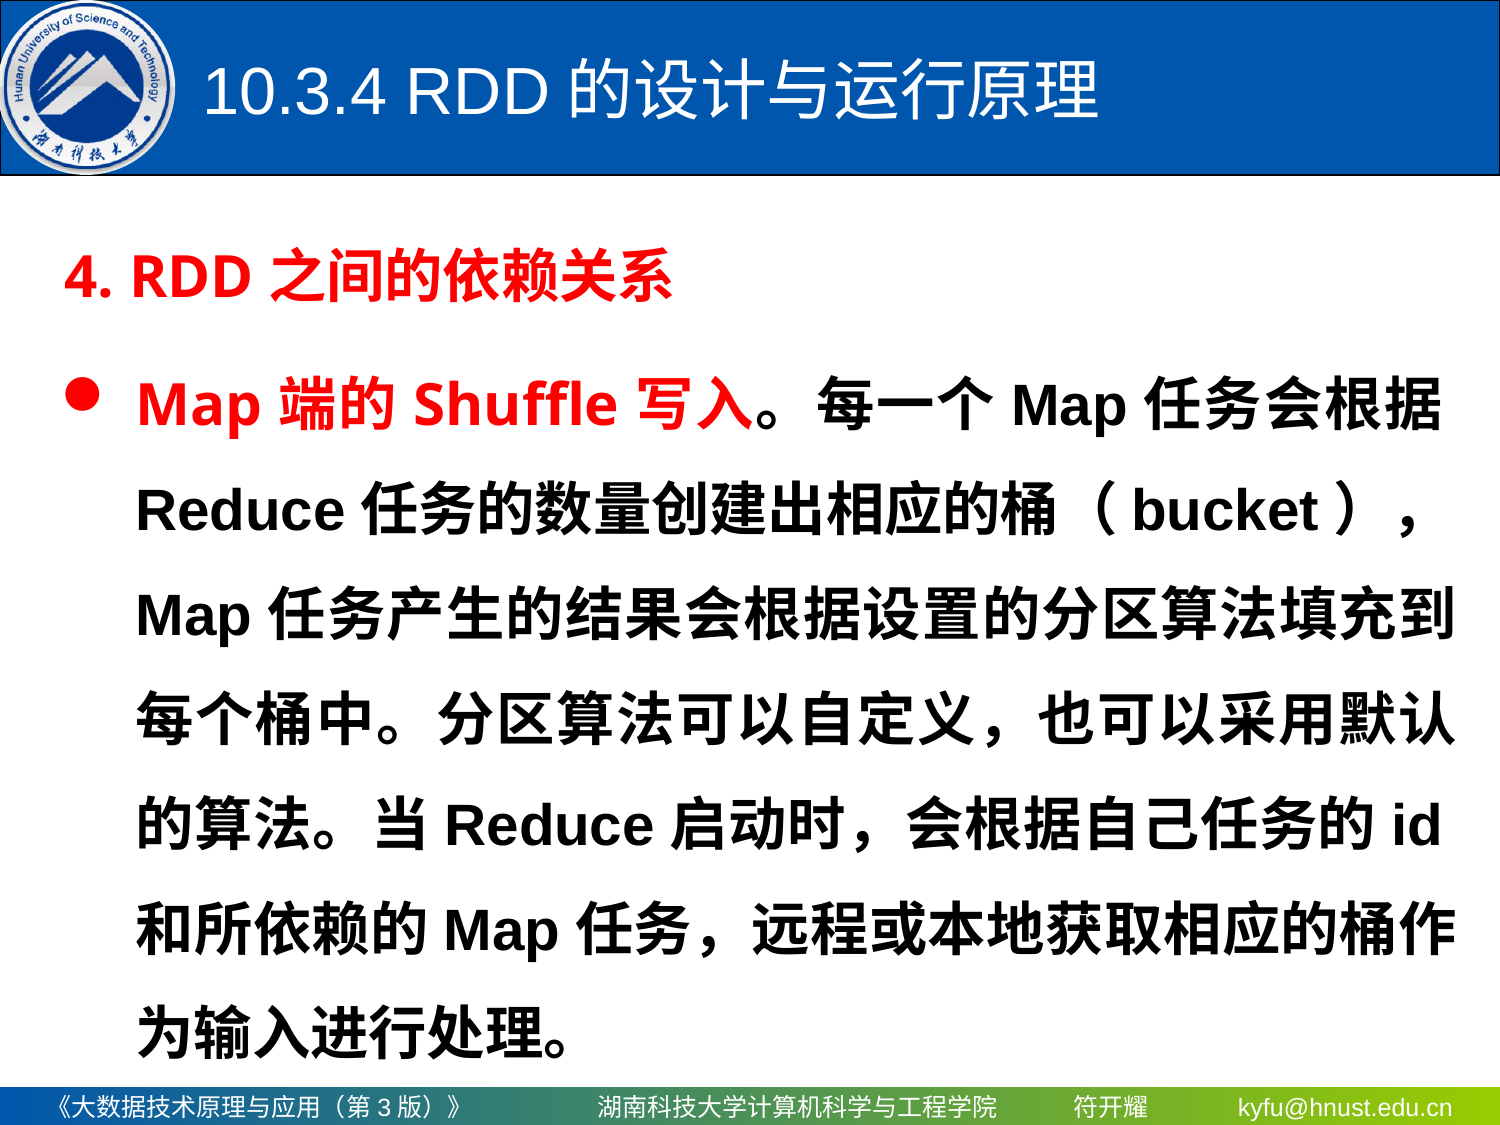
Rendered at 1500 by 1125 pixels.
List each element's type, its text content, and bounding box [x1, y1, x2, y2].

text_box 4. RDD之间的依赖关系 [49, 231, 1105, 316]
picture [0, 0, 176, 175]
text_box Map端的Shuffle写入。每一个Map任务会根据Reduce任务的数量创建出相应的桶（bucket），Map任务产生的结果会根据设置的分区算法填充到每个桶中。分区算法可以自定义，也可以采用默认的算法。当Reduce启动时，会根据自己任务的id和所依赖的Map任务，远程或本地获取相应的桶作为输入进行处理。 [45, 324, 1472, 1074]
title 10.3.4 RDD的设计与运行原理 [187, 12, 1500, 163]
